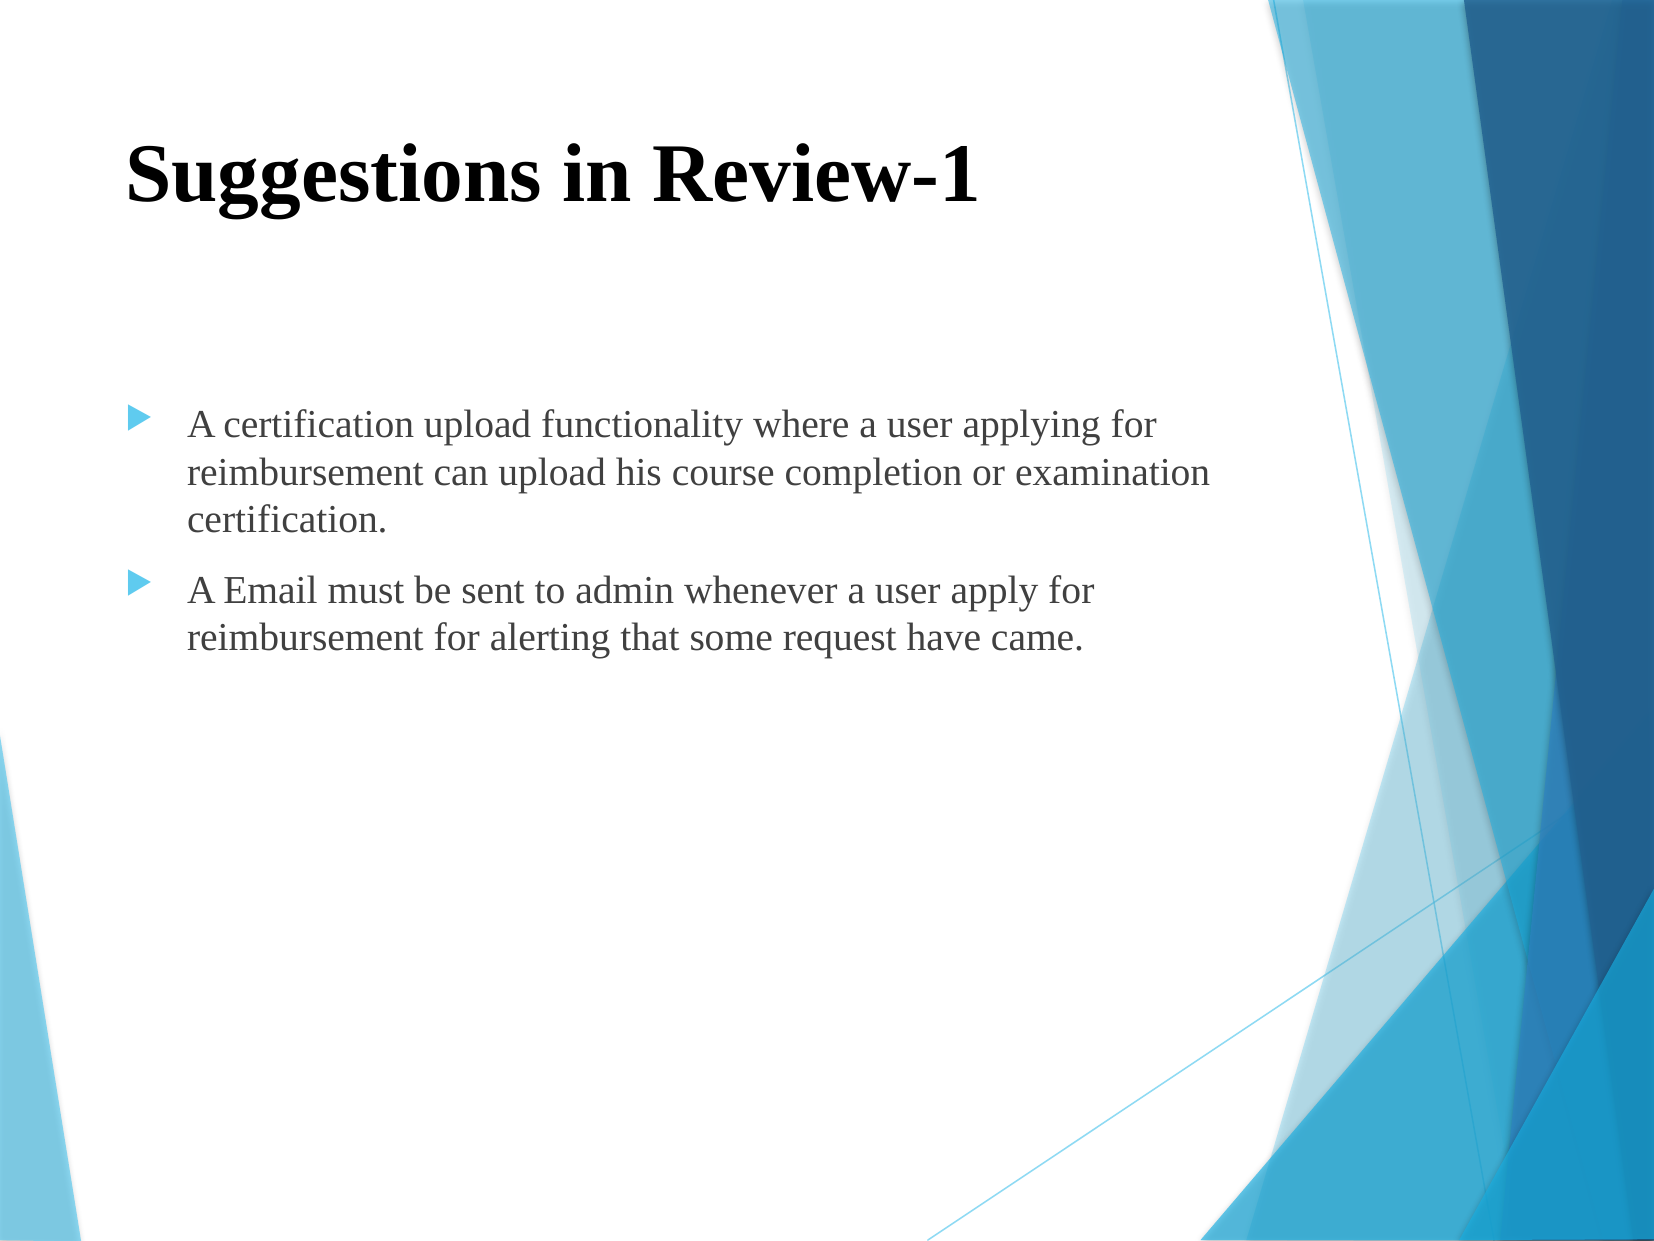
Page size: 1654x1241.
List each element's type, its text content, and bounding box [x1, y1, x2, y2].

title Suggestions in Review-1 [110, 110, 1258, 349]
list A certification upload functionality where a user applying for reimbursement can upload his course completion or examination certification. A Email must be sent to admin whenever a user apply for reimbursement for alerting that some request have came. [110, 390, 1258, 798]
